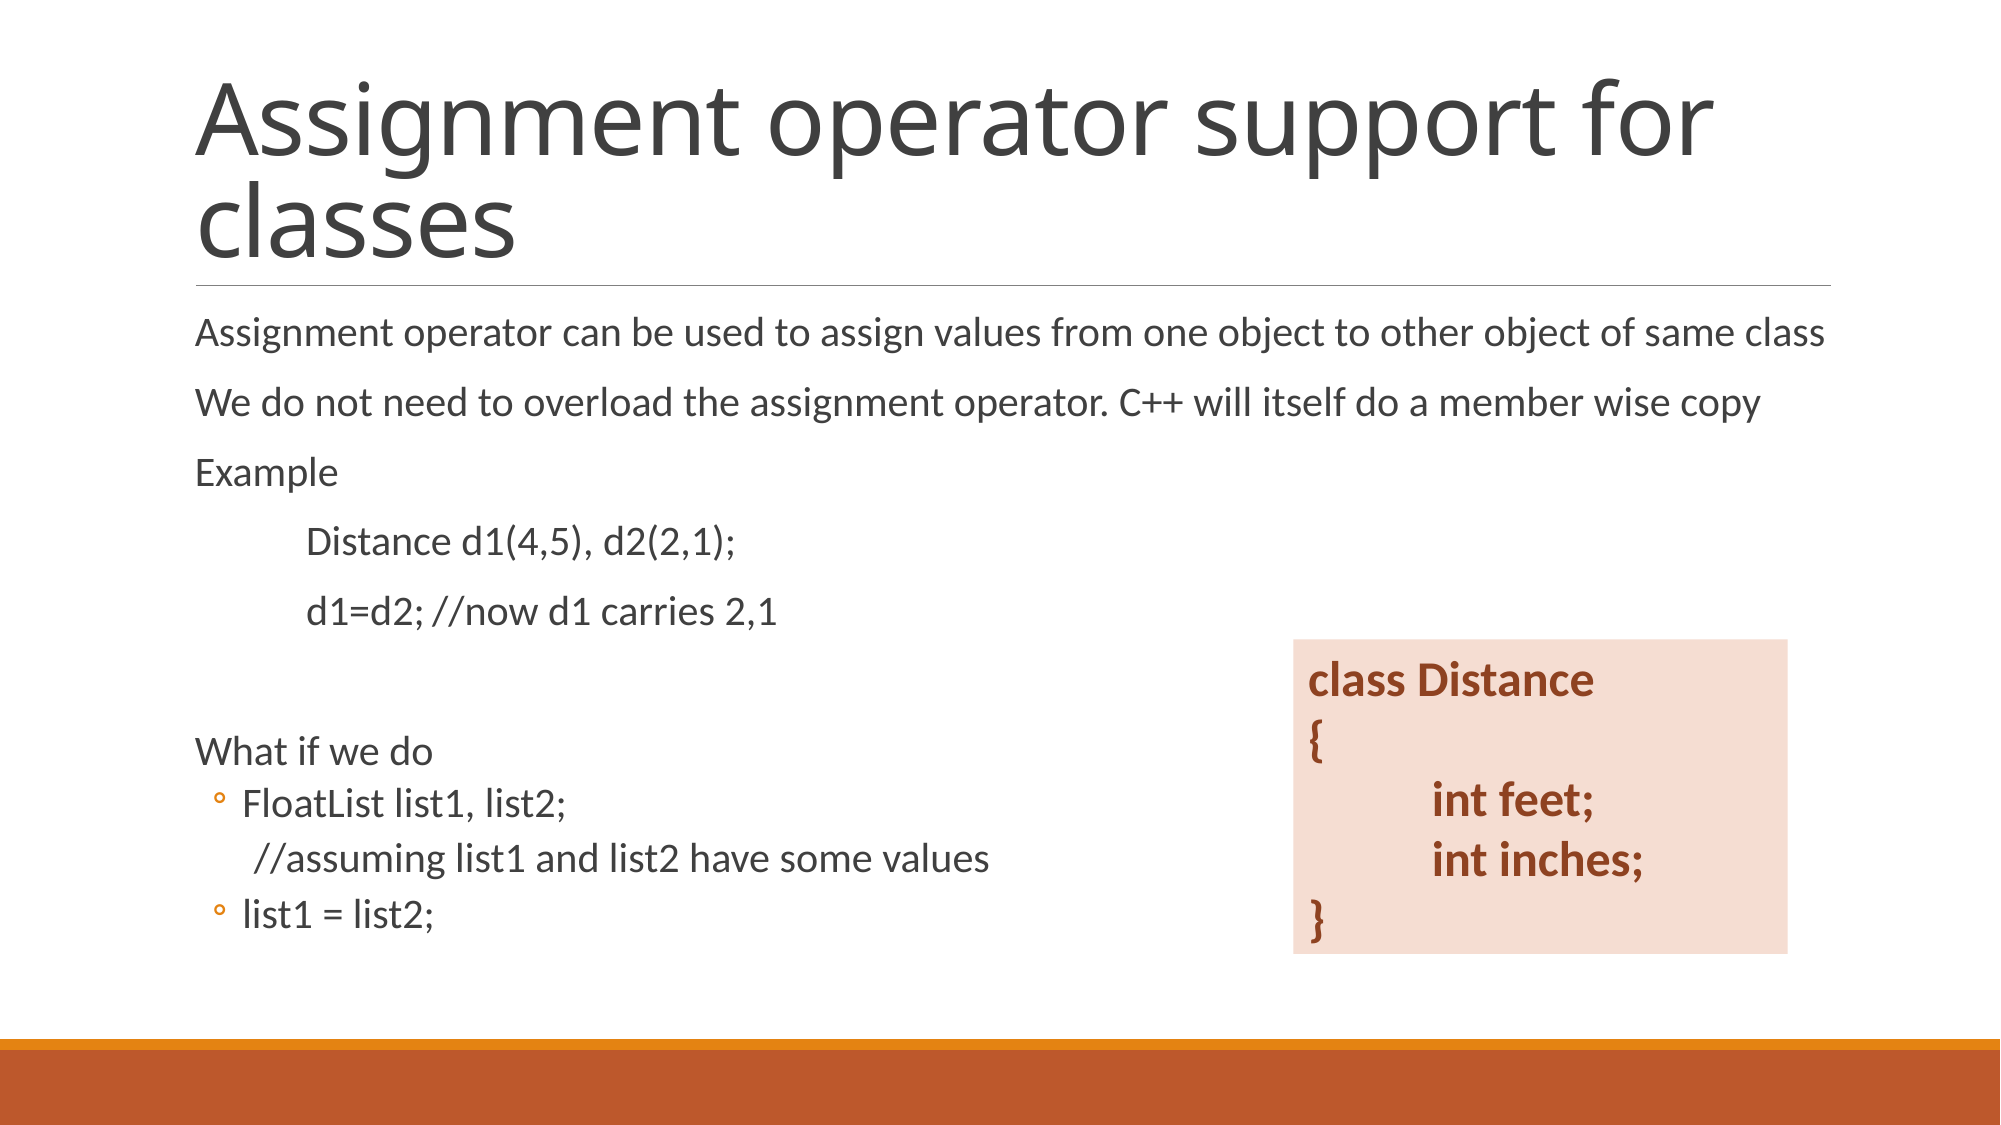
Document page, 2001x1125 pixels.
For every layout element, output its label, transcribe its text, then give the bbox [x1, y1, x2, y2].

title Assignment operator support for classes [180, 47, 1830, 285]
text_box class Distance { int feet; int inches; } [1293, 639, 1788, 954]
list Assignment operator can be used to assign values from one object to other object of same class We do not need to overload the assignment operator. C++ will itself do a member wise copy Example Distance d1(4,5), d2(2,1); d1=d2; //now d1 carries 2,1 What if we do FloatList list1, list2; //assuming list1 and list2 have some values list1 = list2; [180, 302, 1830, 963]
